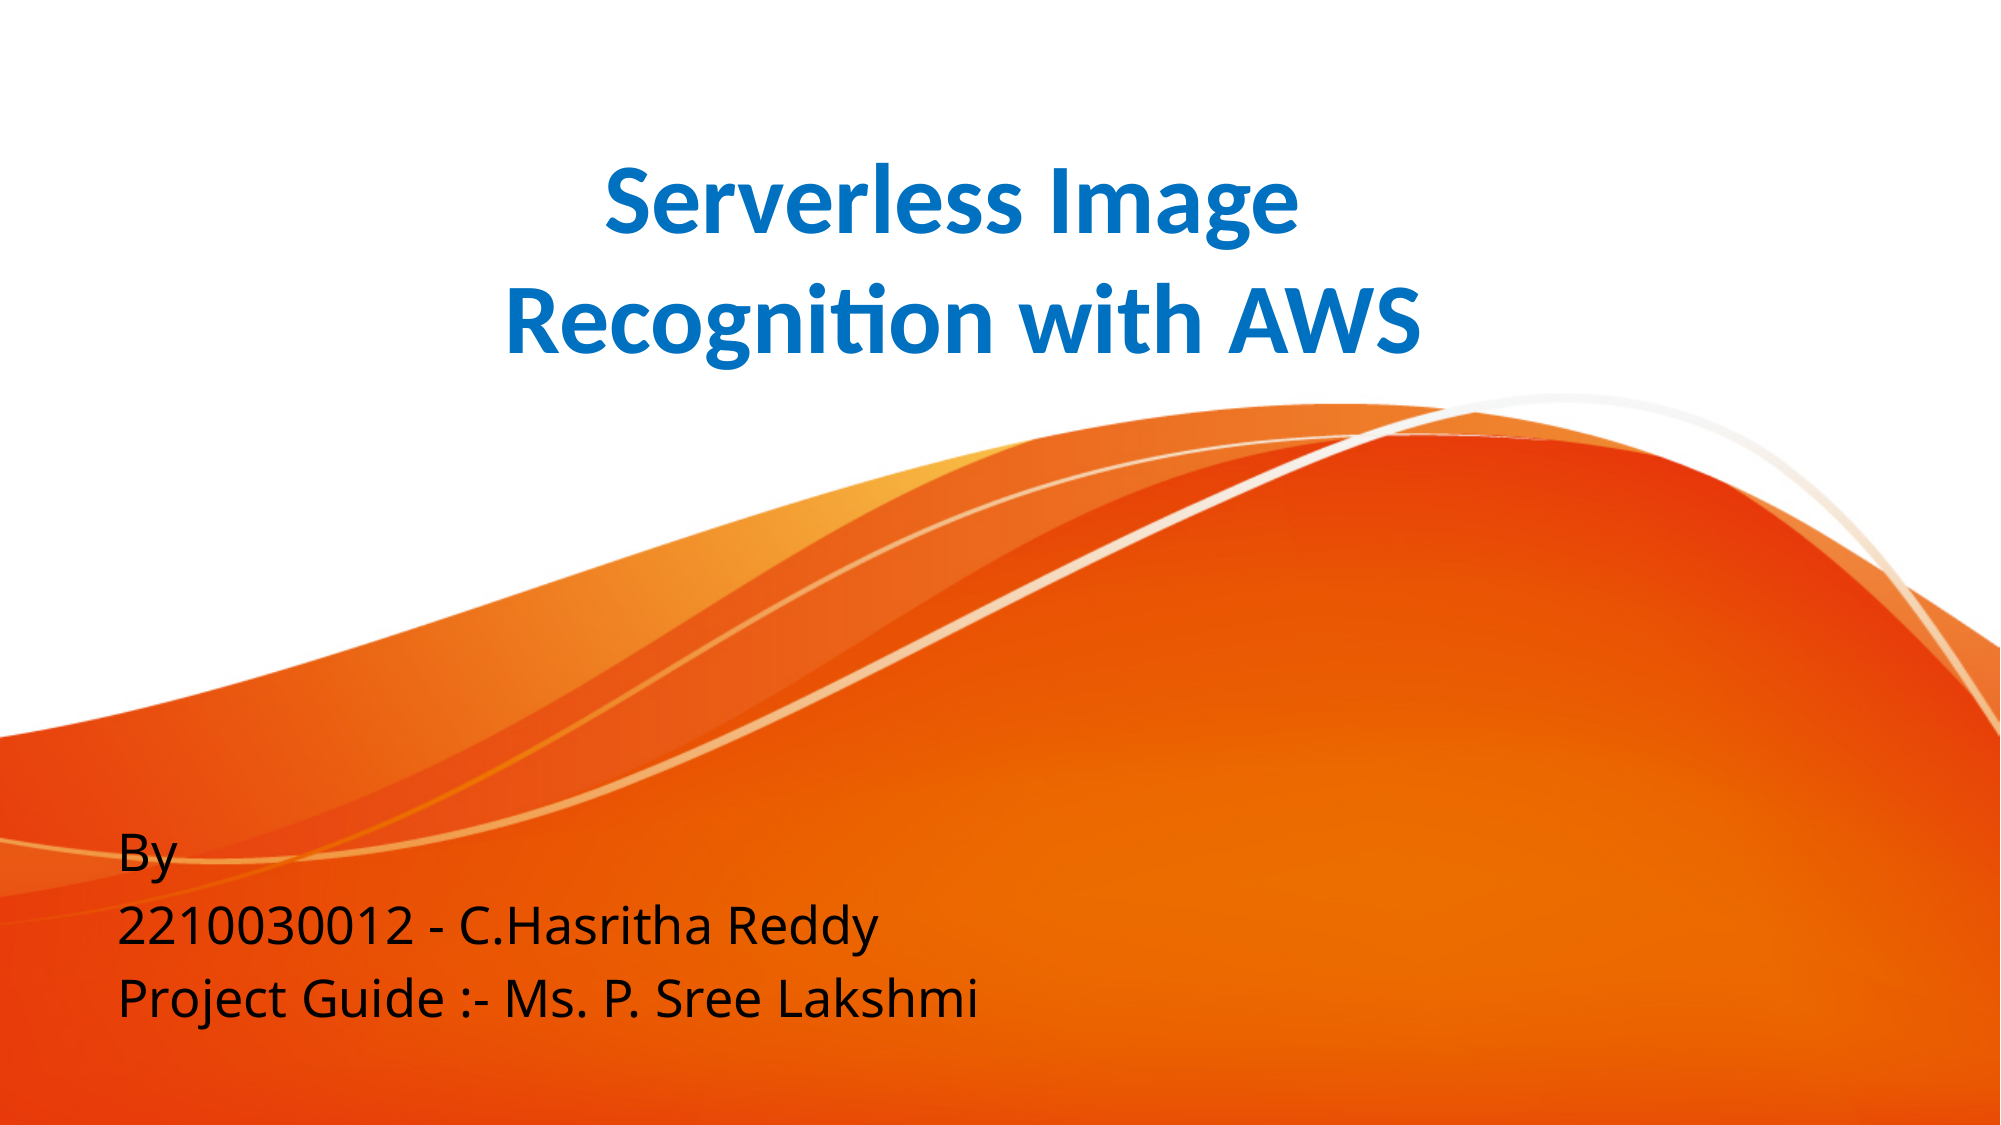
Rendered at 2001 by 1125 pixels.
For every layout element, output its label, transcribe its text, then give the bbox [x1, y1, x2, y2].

picture [0, 42, 2000, 1125]
title Serverless Image Recognition with AWS [103, 164, 1825, 302]
subtitle By 2210030012 - C.Hasritha Reddy Project Guide :- Ms. P. Sree Lakshmi [102, 302, 1900, 464]
